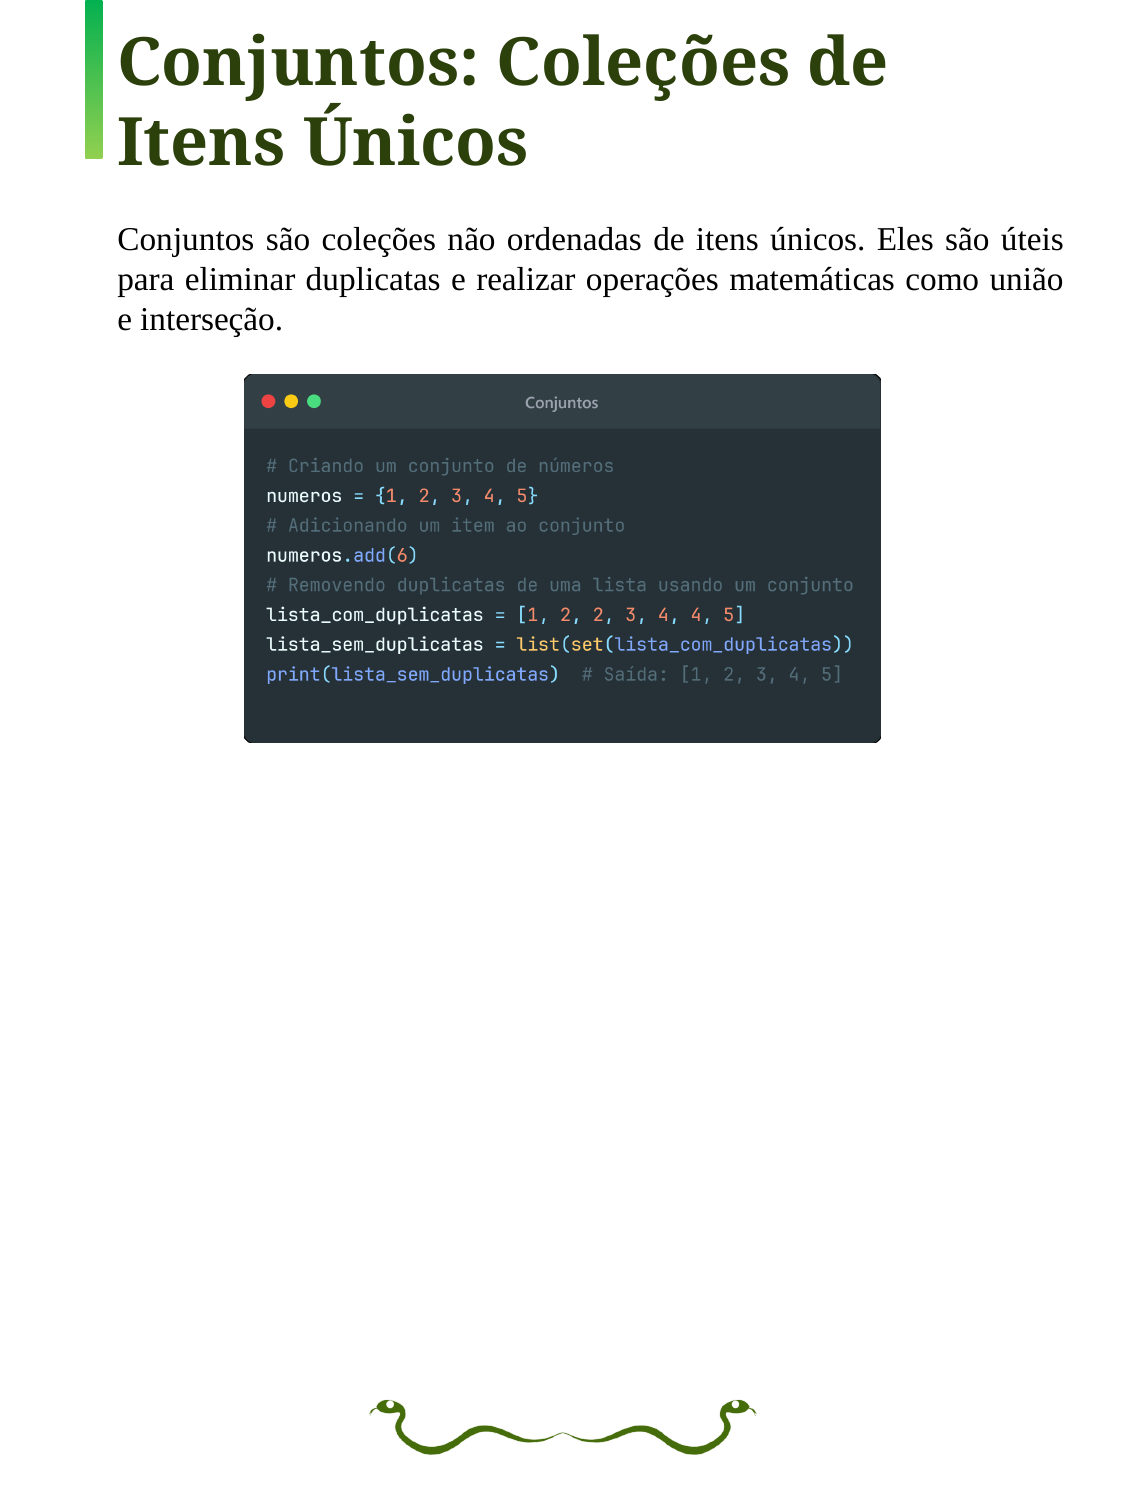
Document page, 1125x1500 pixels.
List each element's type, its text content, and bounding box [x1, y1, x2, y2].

text_box Conjuntos são coleções não ordenadas de itens únicos. Eles são úteis para eliminar duplicatas e realizar operações matemáticas como união e interseção. [102, 209, 1081, 744]
text_box Conjuntos: Coleções de Itens Únicos [102, 11, 1081, 187]
picture [356, 1386, 769, 1468]
text_box [84, 0, 103, 160]
picture [244, 374, 881, 743]
